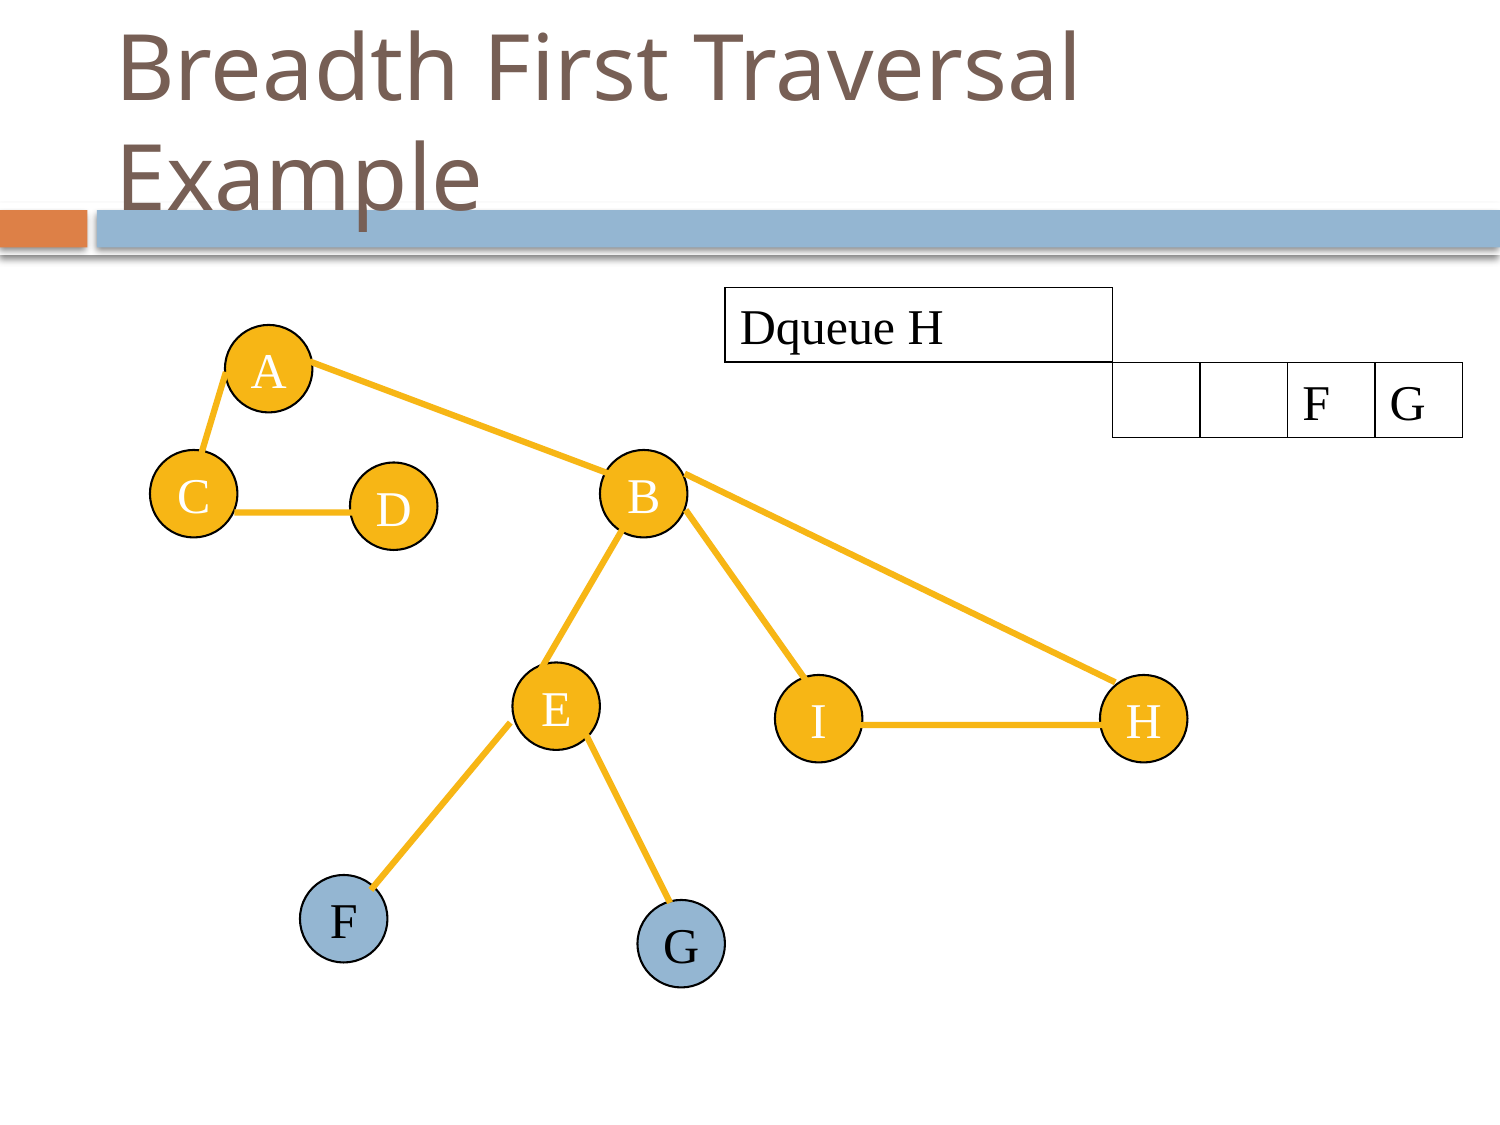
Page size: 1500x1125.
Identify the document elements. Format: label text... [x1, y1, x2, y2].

text_box G [637, 899, 725, 988]
text_box E [512, 662, 600, 750]
text_box B [599, 449, 688, 538]
text_box F [299, 874, 388, 963]
text_box A [224, 324, 313, 413]
text_box H [1099, 674, 1188, 763]
text_box D [349, 462, 438, 550]
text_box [724, 287, 1463, 438]
text_box I [774, 674, 863, 763]
text_box C [149, 449, 238, 538]
title Breadth First Traversal Example [100, 37, 1438, 200]
